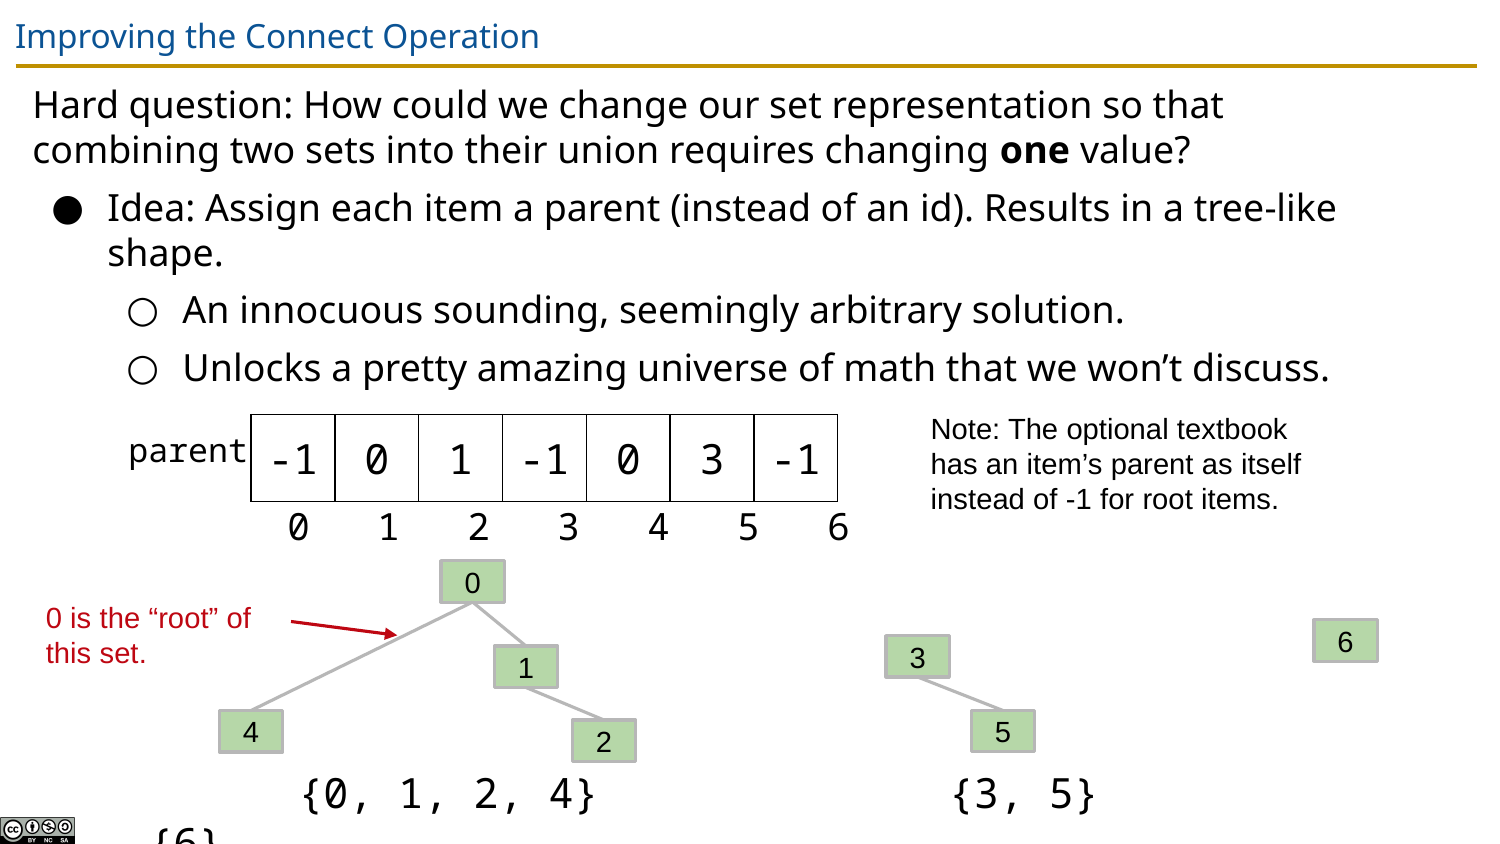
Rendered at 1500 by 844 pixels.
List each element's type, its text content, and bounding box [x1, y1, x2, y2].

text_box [525, 687, 605, 721]
table_header 3 [671, 415, 753, 487]
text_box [250, 601, 473, 711]
text_box 0 1 2 3 4 5 6 [272, 487, 915, 533]
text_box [290, 621, 398, 636]
table_header 1 [419, 415, 502, 487]
picture [0, 817, 75, 844]
text_box {0, 1, 2, 4} {3, 5} {6} [133, 751, 1456, 844]
table_header 0 [336, 415, 418, 487]
text_box parent [113, 414, 327, 468]
text_box 1 [494, 646, 558, 688]
text_box 4 [219, 710, 283, 752]
table_header 0 [587, 415, 669, 487]
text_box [917, 676, 1004, 711]
text_box 3 [886, 635, 950, 678]
list Hard question: How could we change our set representation so that combining two sets into their union requires changing one value? Idea: Assign each item a parent (instead of an id). Results in a tree-like shape. An innocuous sounding, seemingly arbitrary solution. Unlocks a pretty amazing universe of math that we won’t discuss. [17, 65, 1416, 627]
text_box 2 [572, 720, 636, 762]
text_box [472, 601, 527, 647]
text_box 5 [971, 710, 1035, 752]
table_header -1 [755, 415, 837, 487]
table_header -1 [503, 415, 586, 487]
table_header -1 [252, 415, 334, 501]
title Improving the Connect Operation [0, 0, 1398, 65]
text_box Note: The optional textbook has an item’s parent as itself instead of -1 for root items. [915, 395, 1346, 536]
text_box 0 is the “root” of this set. [30, 584, 317, 665]
text_box 0 [440, 560, 505, 600]
text_box 6 [1314, 619, 1378, 662]
